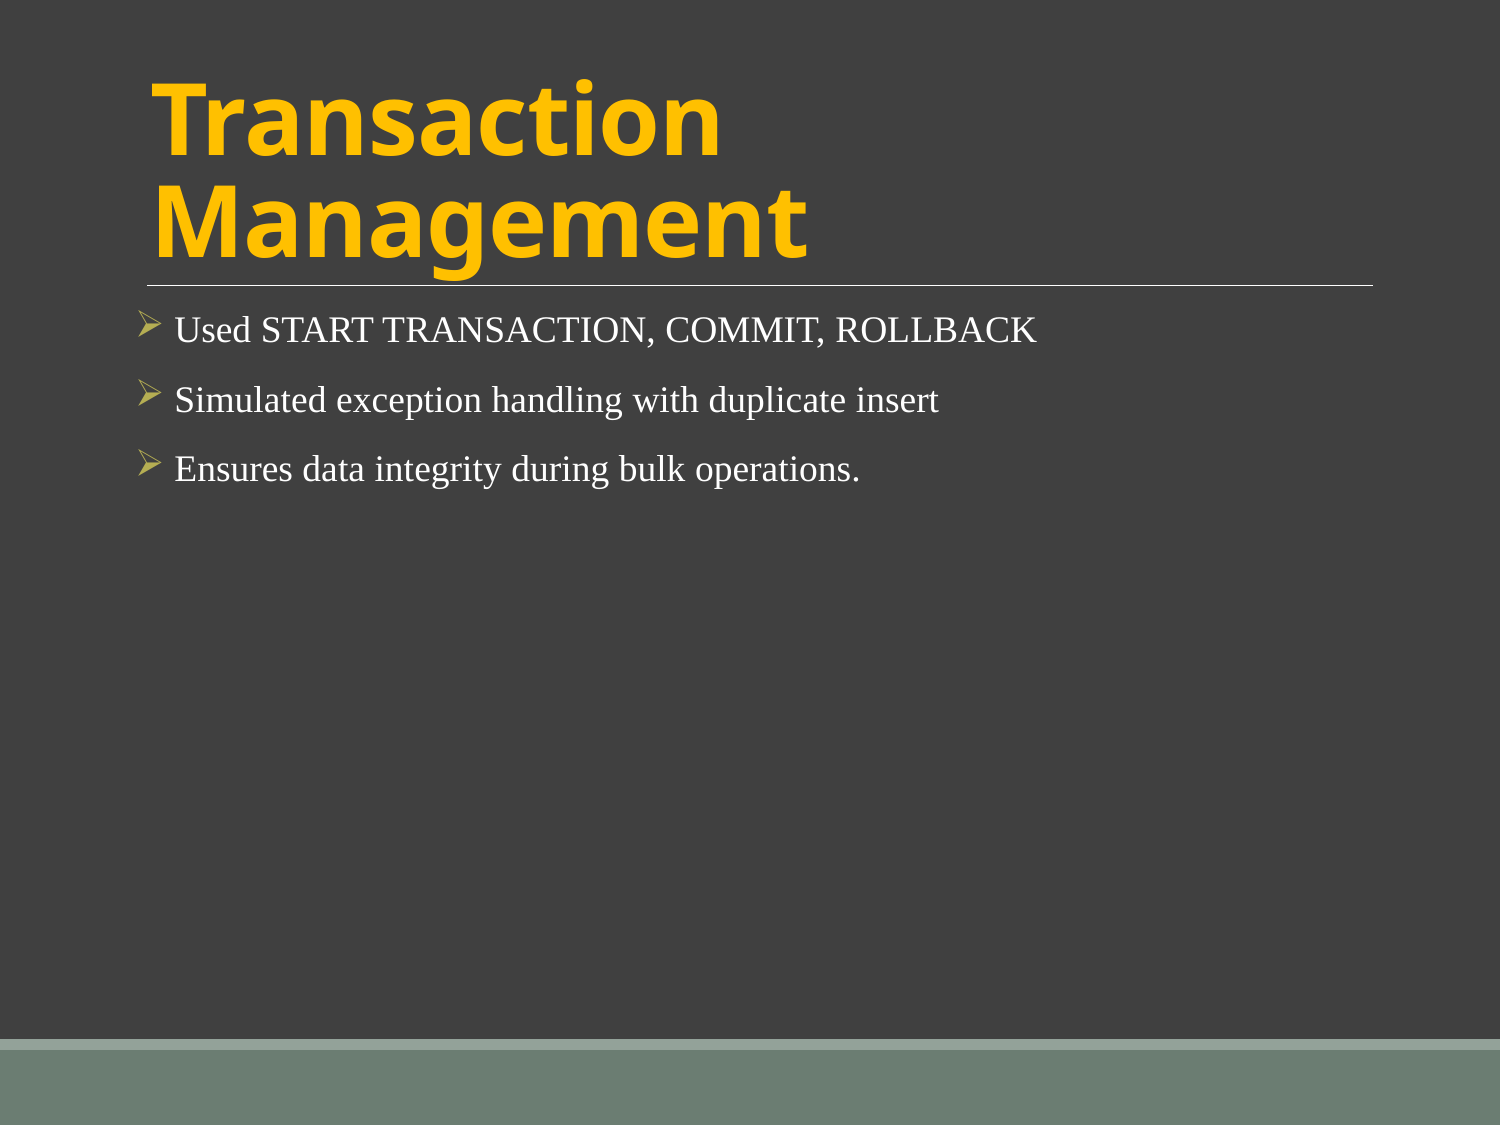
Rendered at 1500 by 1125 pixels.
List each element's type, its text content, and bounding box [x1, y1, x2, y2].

title Transaction Management [135, 47, 1373, 285]
list Used START TRANSACTION, COMMIT, ROLLBACK Simulated exception handling with duplicate insert Ensures data integrity during bulk operations. [135, 302, 1373, 963]
